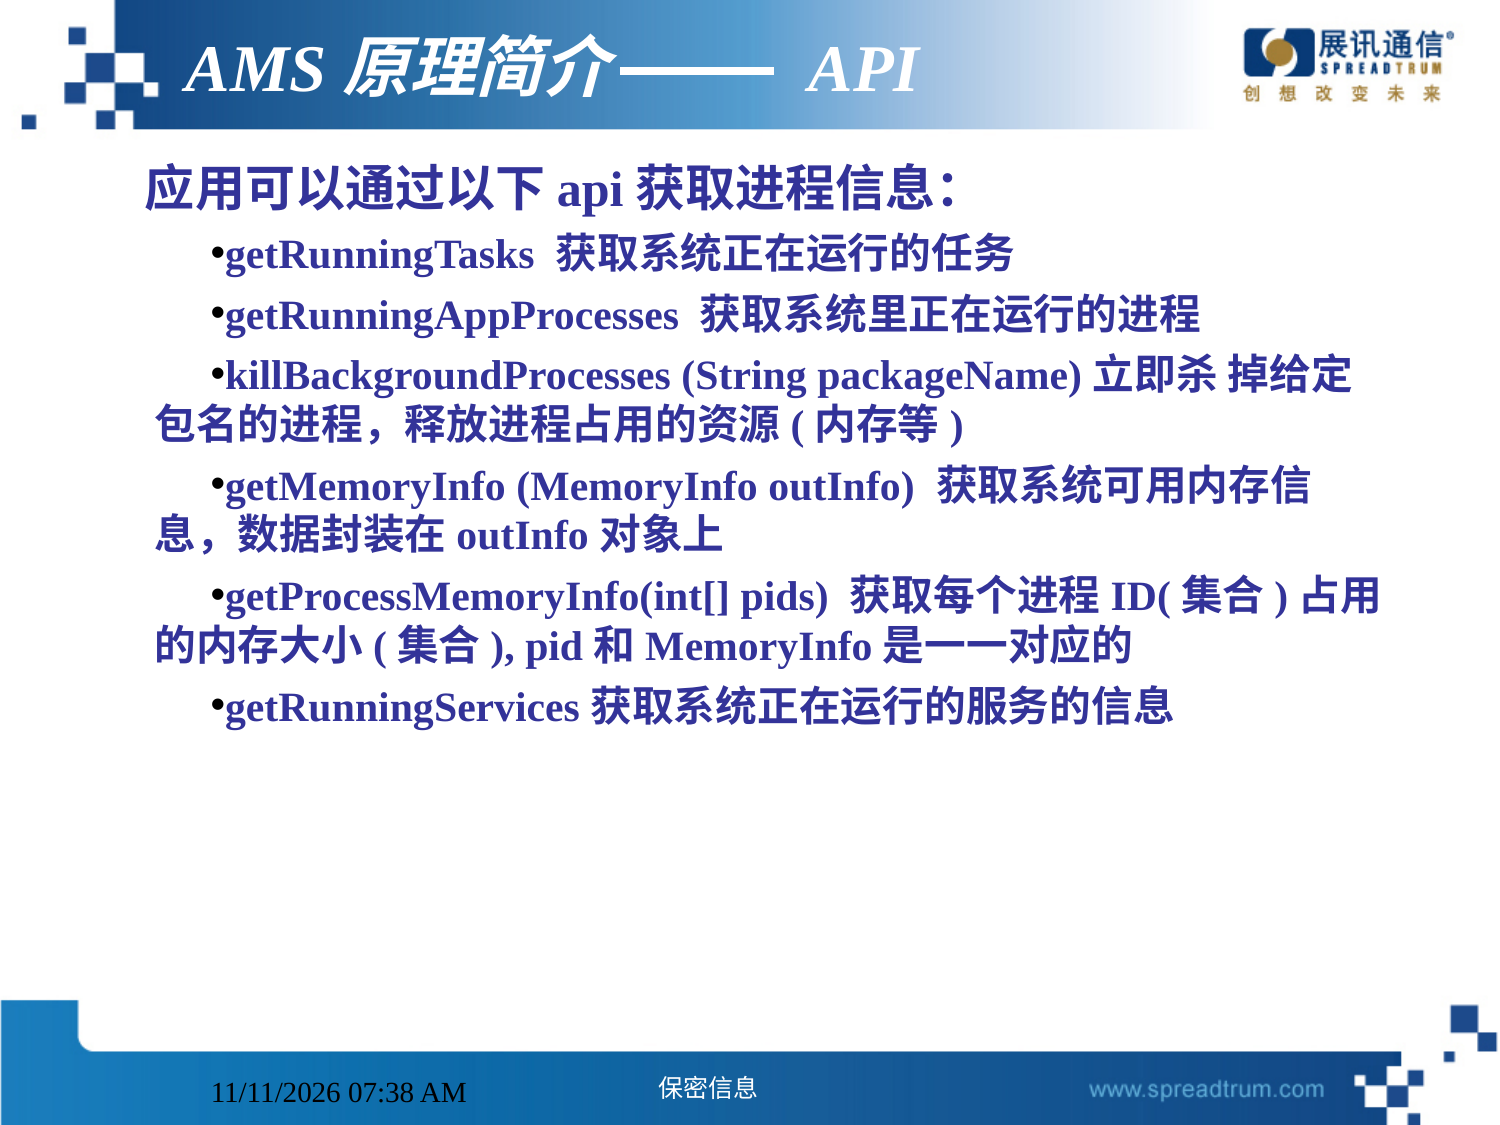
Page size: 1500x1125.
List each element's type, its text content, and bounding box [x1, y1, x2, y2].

title AMS原理简介 API [170, 0, 1164, 148]
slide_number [104, 1065, 574, 1125]
list 应用可以通过以下api获取进程信息： getRunningTasks 获取系统正在运行的任务 getRunningAppProcesses 获取系统里正在运行的进程 killBackgroundProcesses (String packageName)立即杀 掉给定包名的进程，释放进程占用的资源(内存等) getMemoryInfo (MemoryInfo outInfo) 获取系统可用内存信息，数据封装在outInfo对象上 getProcessMemoryInfo(int[] pids) 获取每个进程ID(集合)占用的内存大小(集合), pid和MemoryInfo是一一对应的 getRunningServices获取系统正在运行的服务的信息 [17, 148, 1400, 917]
picture [0, 0, 1500, 1125]
